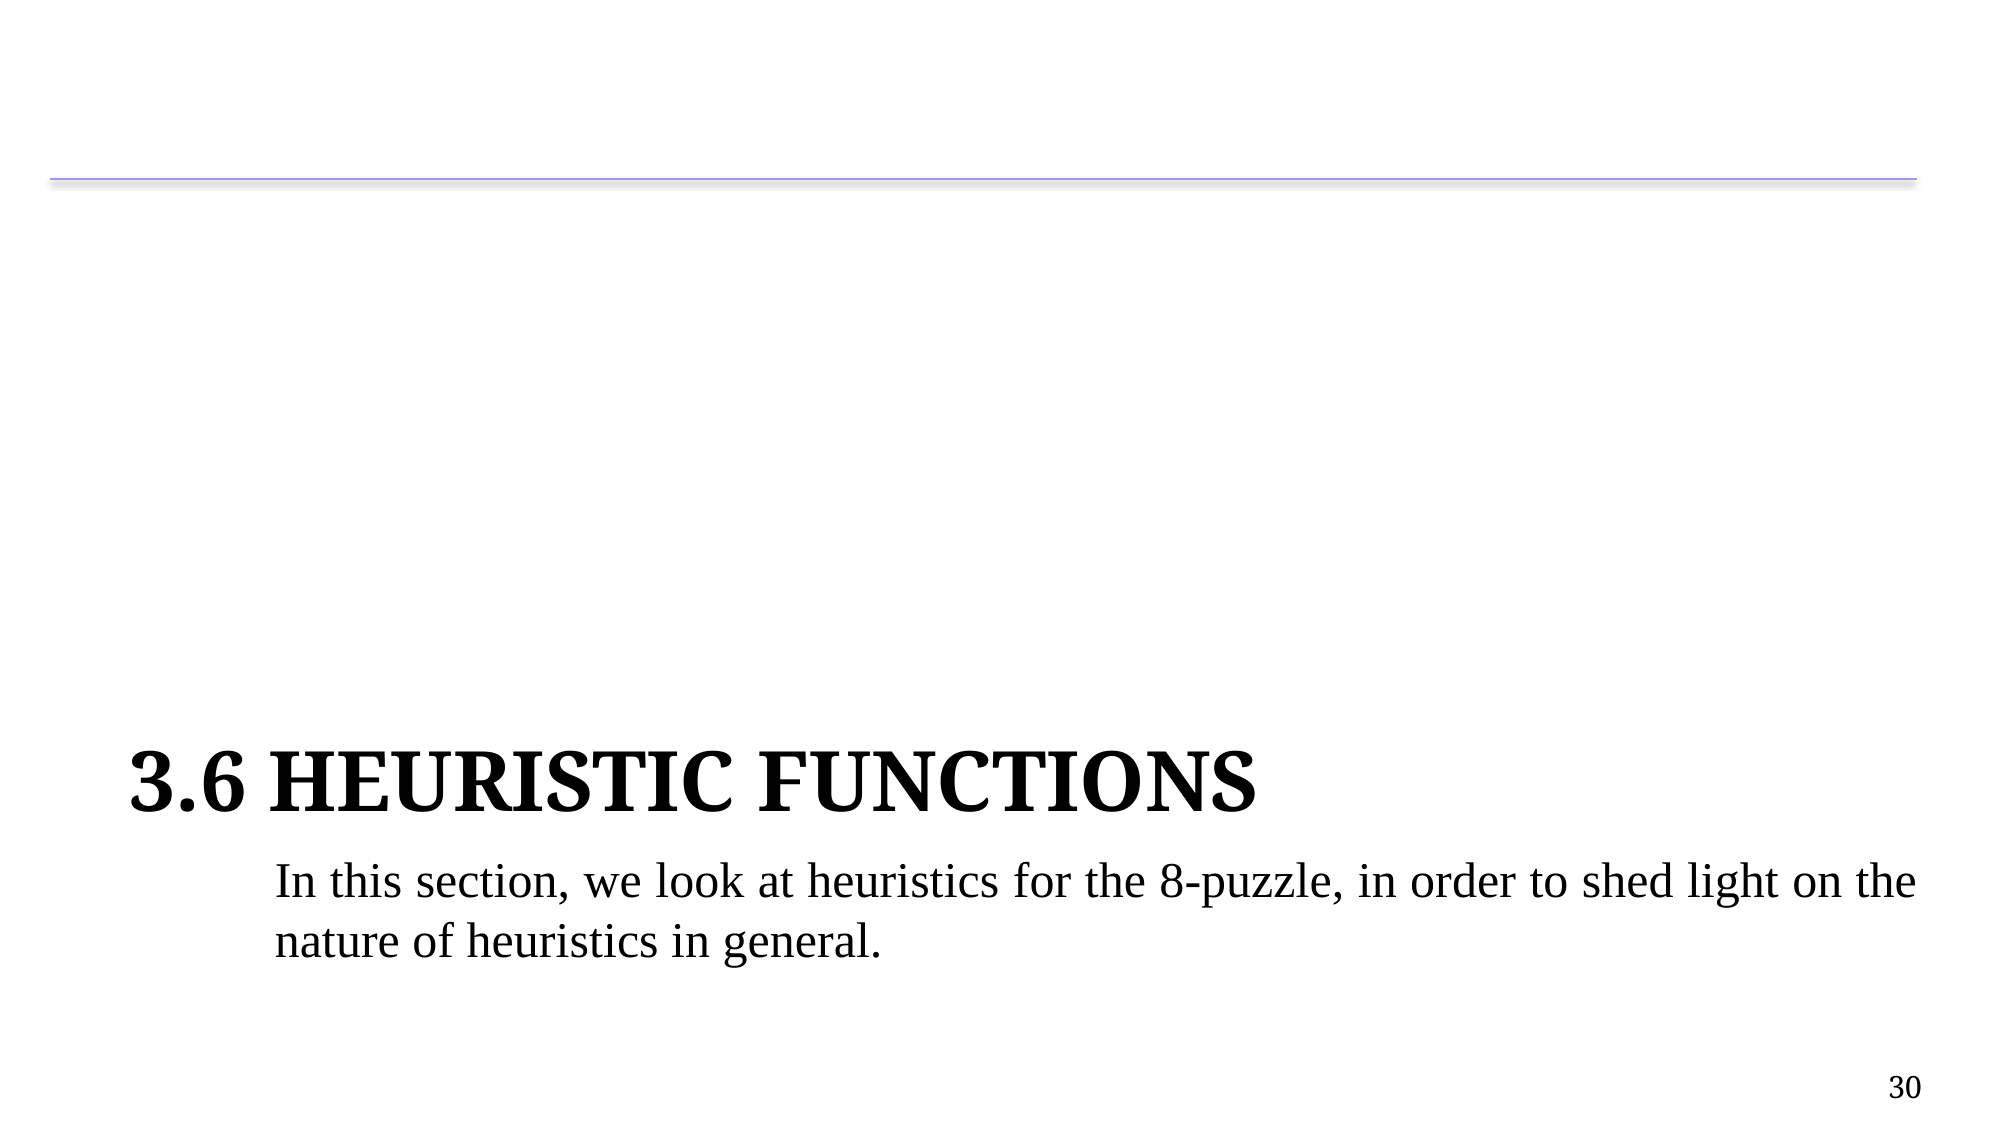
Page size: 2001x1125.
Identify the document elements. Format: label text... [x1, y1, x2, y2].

title 3.6 Heuristic Functions [118, 722, 1394, 947]
slide_number 30 [1583, 1062, 1934, 1112]
text_box In this section, we look at heuristics for the 8-puzzle, in order to shed light on the nature of heuristics in general. [260, 840, 1934, 976]
